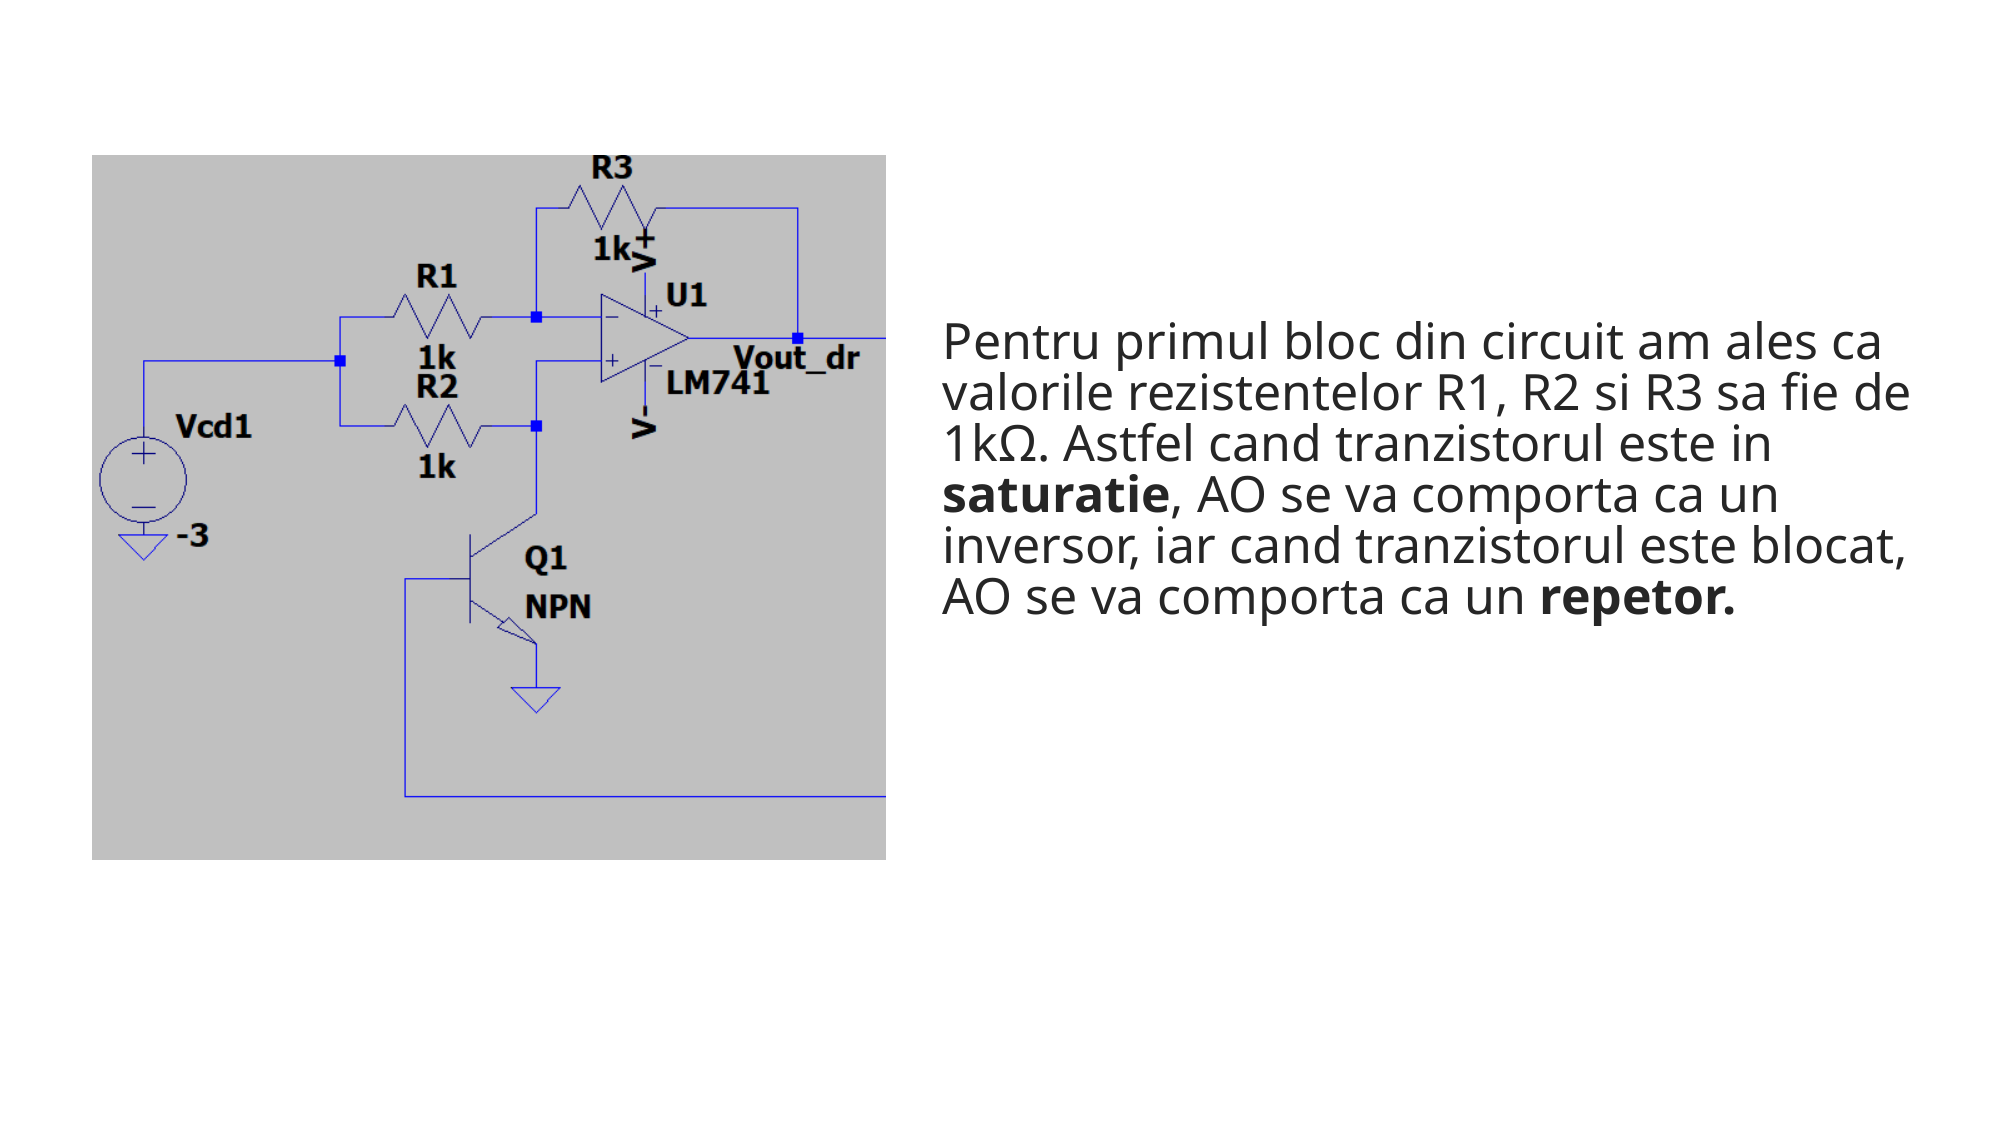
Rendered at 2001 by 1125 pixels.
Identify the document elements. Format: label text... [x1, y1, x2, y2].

list Pentru primul bloc din circuit am ales ca valorile rezistentelor R1, R2 si R3 sa fie de 1kΩ. Astfel cand tranzistorul este in saturatie, AO se va comporta ca un inversor, iar cand tranzistorul este blocat, AO se va comporta ca un repetor. [912, 311, 1934, 814]
picture [91, 155, 887, 860]
